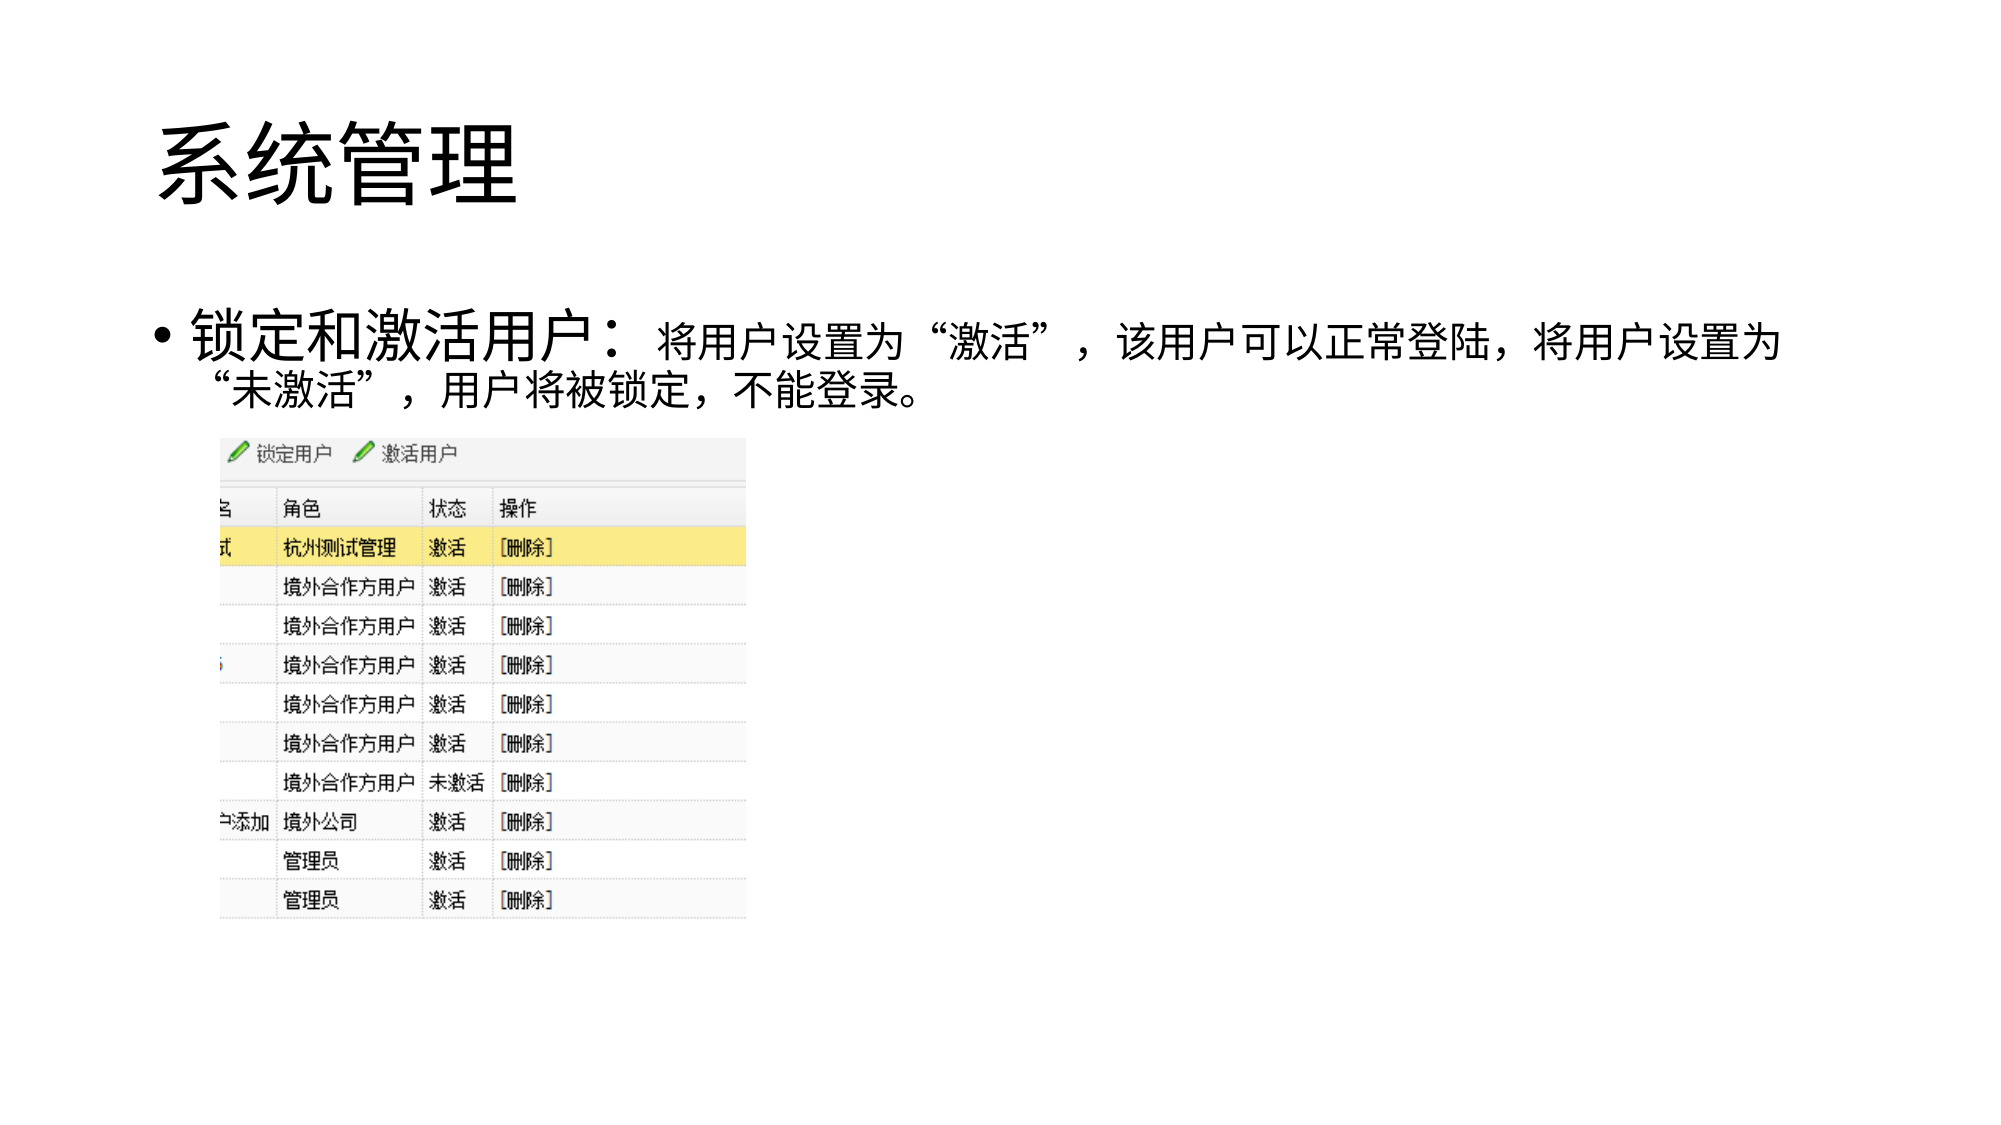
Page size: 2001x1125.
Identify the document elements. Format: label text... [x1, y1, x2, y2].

list 锁定和激活用户：将用户设置为“激活”，该用户可以正常登陆，将用户设置为“未激活”，用户将被锁定，不能登录。 [137, 299, 1863, 1014]
title 系统管理 [137, 59, 1863, 278]
picture [220, 438, 746, 955]
